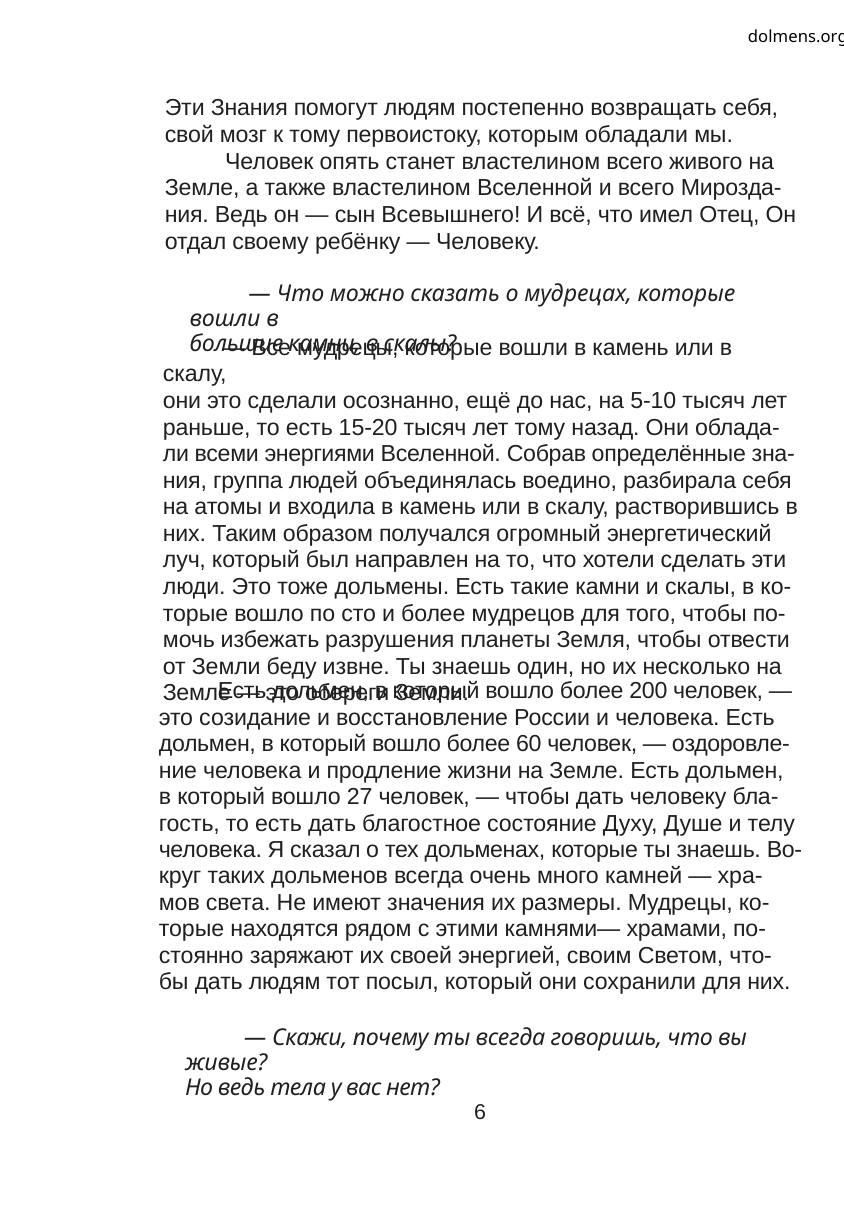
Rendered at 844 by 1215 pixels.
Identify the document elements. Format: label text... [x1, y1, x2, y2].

text_box — Скажи, почему ты всегда говоришь, что вы живые? Но ведь тела у вас нет? [185, 1025, 776, 1100]
text_box — Что можно сказать о мудрецах, которые вошли в большие камни, в скалы? [189, 281, 771, 333]
text_box 6 [474, 1097, 487, 1151]
text_box dolmens.org [747, 27, 844, 66]
text_box Есть дольмен, в который вошло более 200 человек, — это созидание и восстановление России и человека. Есть дольмен, в который вошло более 60 человек, — оздоровле- ние человека и продление жизни на Земле. Есть дольмен, в который вошло 27 человек, — чтобы дать человеку бла- гость, то есть дать благостное состояние Духу, Душе и телу человека. Я сказал о тех дольменах, которые ты знаешь. Во- круг таких дольменов всегда очень много камней — хра- мов света. Не имеют значения их размеры. Мудрецы, ко- торые находятся рядом с этими камнями— храмами, по- стоянно заряжают их своей энергией, своим Светом, что- бы дать людям тот посыл, который они сохранили для них. [158, 677, 802, 1021]
text_box — Все мудрецы, которые вошли в камень или в скалу, они это сделали осознанно, ещё до нас, на 5-10 тысяч лет раньше, то есть 15-20 тысяч лет тому назад. Они облада- ли всеми энергиями Вселенной. Собрав определённые зна- ния, группа людей объединялась воедино, разбирала себя на атомы и входила в камень или в скалу, растворившись в них. Таким образом получался огромный энергетический луч, который был направлен на то, что хотели сделать эти люди. Это тоже дольмены. Есть такие камни и скалы, в ко- торые вошло по сто и более мудрецов для того, чтобы по- мочь избежать разрушения планеты Земля, чтобы отвести от Земли беду извне. Ты знаешь один, но их несколько на Земле — это обереги Земли. [162, 333, 798, 677]
text_box Эти Знания помогут людям постепенно возвращать себя, свой мозг к тому первоистоку, которым обладали мы. Человек опять станет властелином всего живого на Земле, а также властелином Вселенной и всего Мирозда- ния. Ведь он — сын Всевышнего! И всё, что имел Отец, Он отдал своему ребёнку — Человеку. [164, 93, 796, 281]
